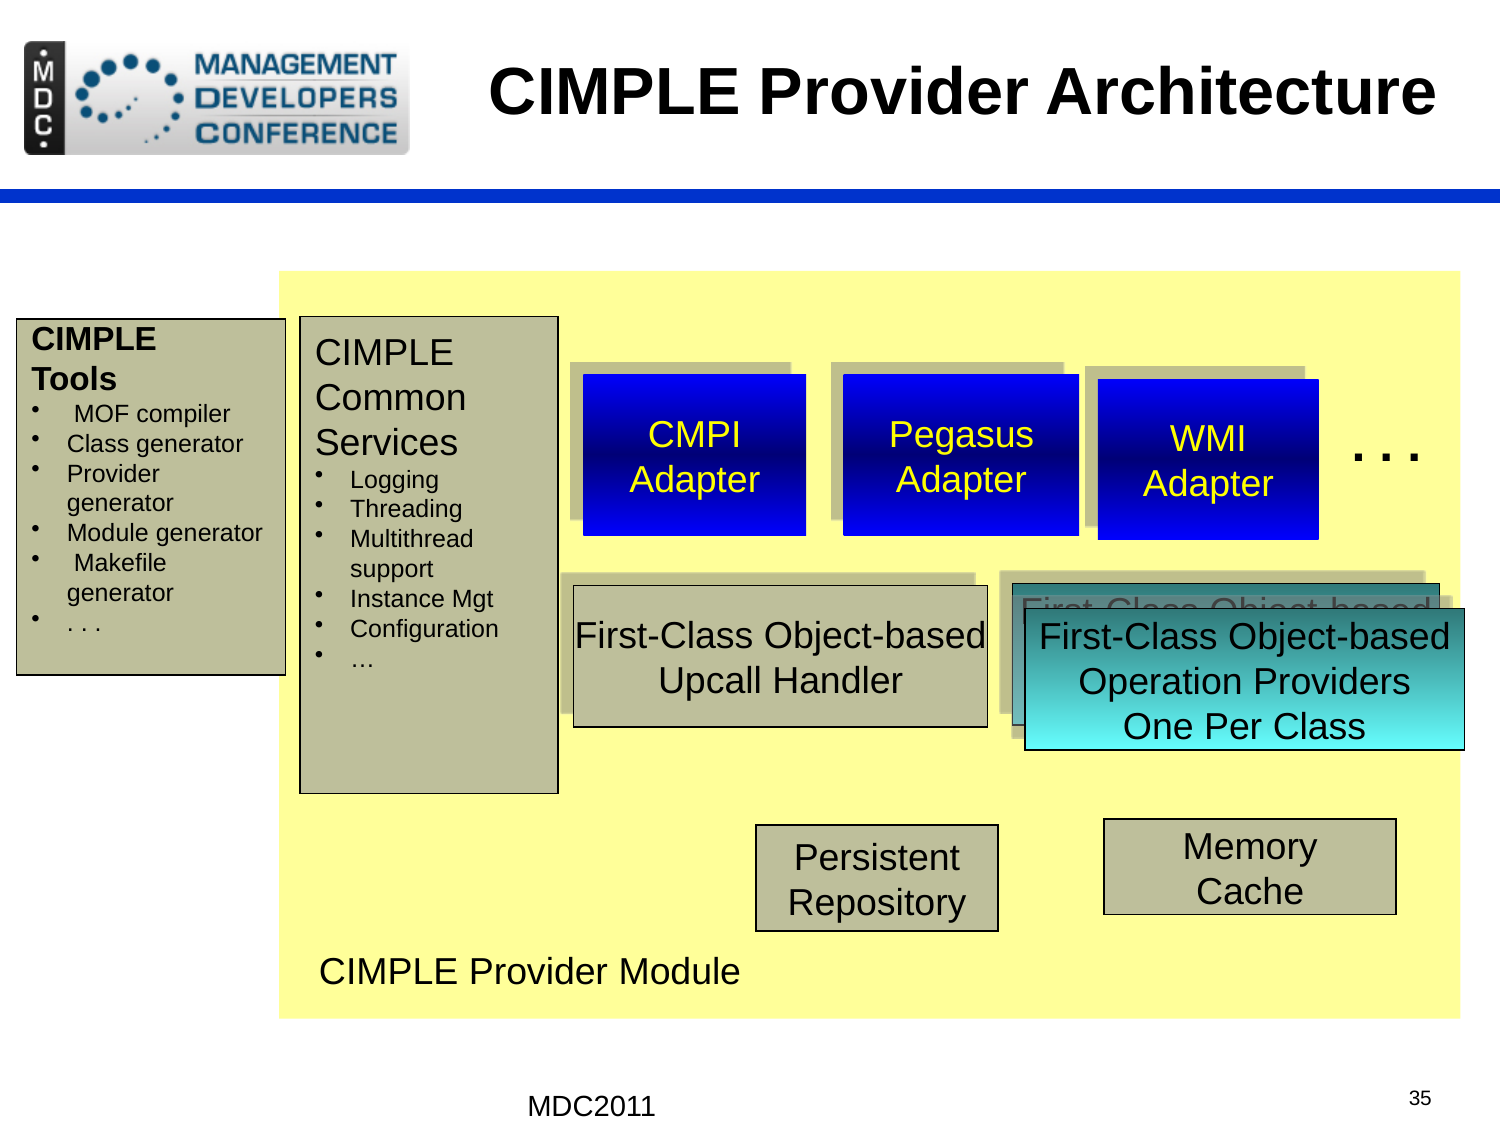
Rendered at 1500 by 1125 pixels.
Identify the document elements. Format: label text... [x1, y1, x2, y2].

text_box Persistent Repository [756, 825, 998, 932]
footer MDC2011 [512, 1080, 988, 1125]
text_box CIMPLE Common Services Logging Threading Multithread support Instance Mgt Configuration … [299, 316, 559, 794]
text_box Memory Cache [1104, 818, 1396, 915]
picture [24, 41, 410, 155]
text_box First-Class Object-based Upcall Handler [573, 585, 988, 728]
text_box . . . [1336, 404, 1437, 480]
text_box Pegasus Adapter [843, 374, 1080, 536]
text_box WMI Adapter [1097, 379, 1319, 540]
text_box First-Class Object-based Operation Providers One Per Class [1024, 608, 1465, 750]
text_box [279, 270, 1461, 1019]
text_box CIMPLE Provider Module [304, 939, 757, 999]
title CIMPLE Provider Architecture [426, 0, 1500, 176]
slide_number 35 [1241, 1086, 1432, 1109]
text_box CMPI Adapter [583, 374, 807, 536]
text_box First-Class Object-based Operation Providers One Per Class [1012, 583, 1440, 595]
text_box CIMPLE Tools MOF compiler Class generator Provider generator Module generator Makefile generator . . . [16, 318, 286, 676]
